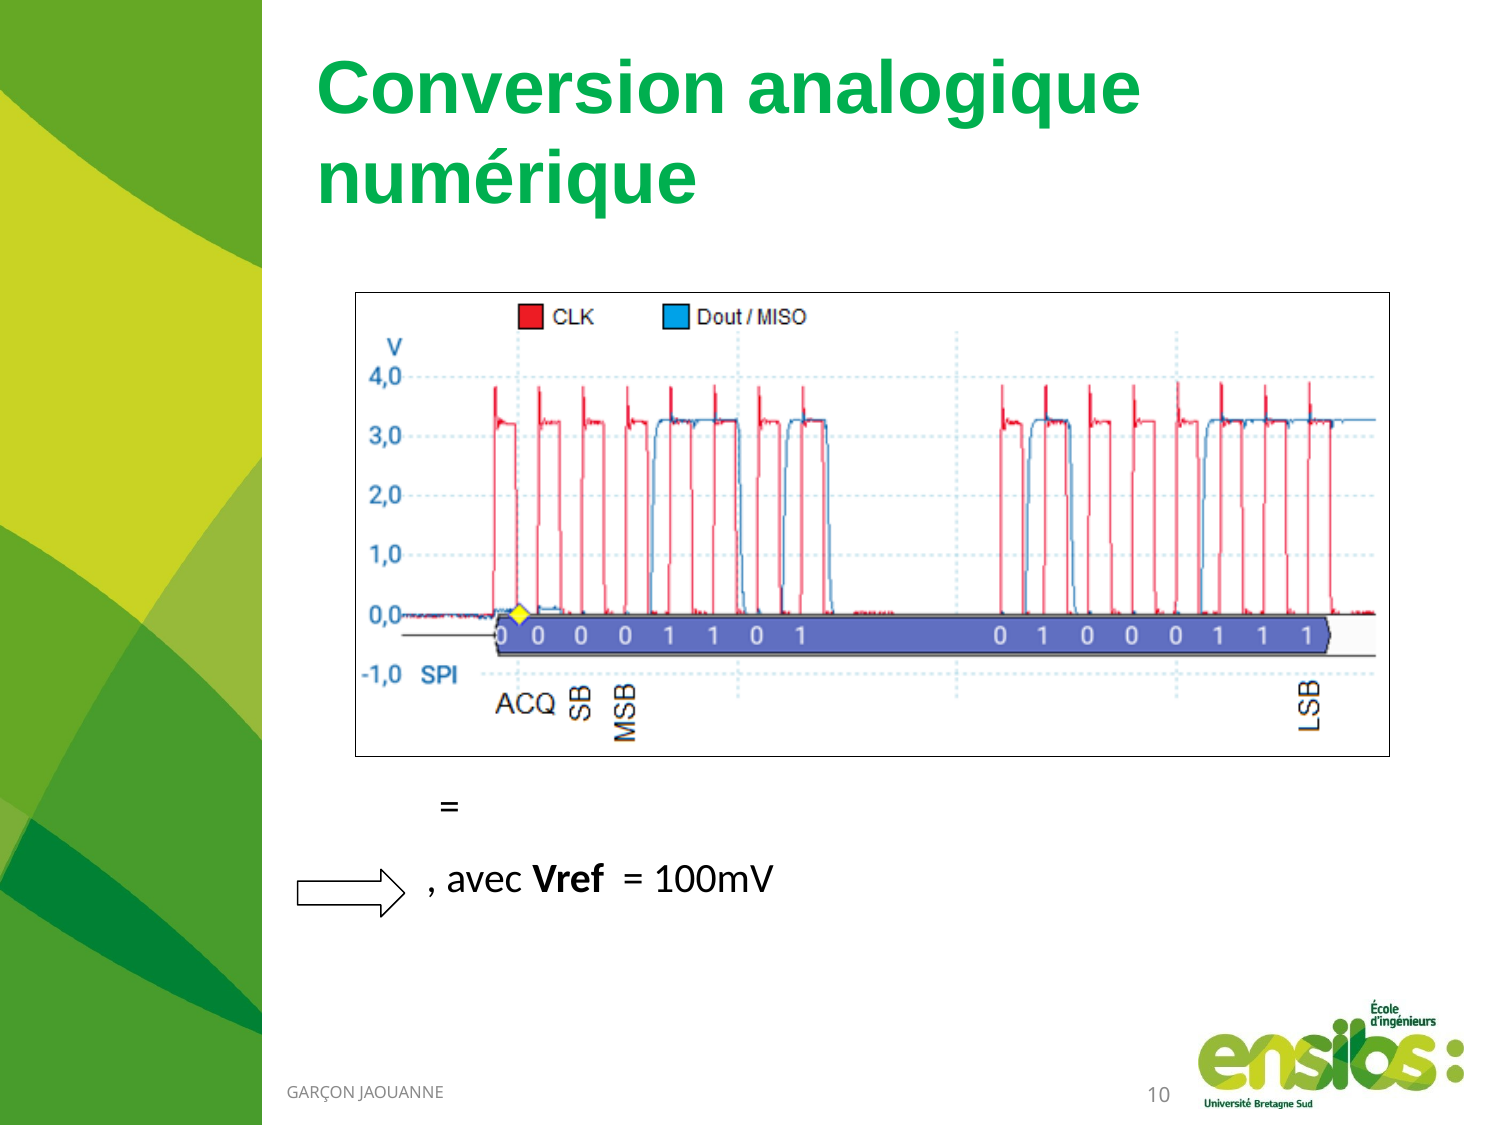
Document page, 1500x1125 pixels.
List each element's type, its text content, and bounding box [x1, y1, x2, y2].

slide_number 10 [1140, 1082, 1500, 1108]
picture [1198, 999, 1464, 1082]
picture [0, 0, 262, 1125]
title Conversion analogique numérique [313, 36, 1452, 227]
text_box [295, 867, 407, 919]
picture [354, 292, 1390, 757]
footer GARÇON JAOUANNE [284, 1082, 482, 1105]
